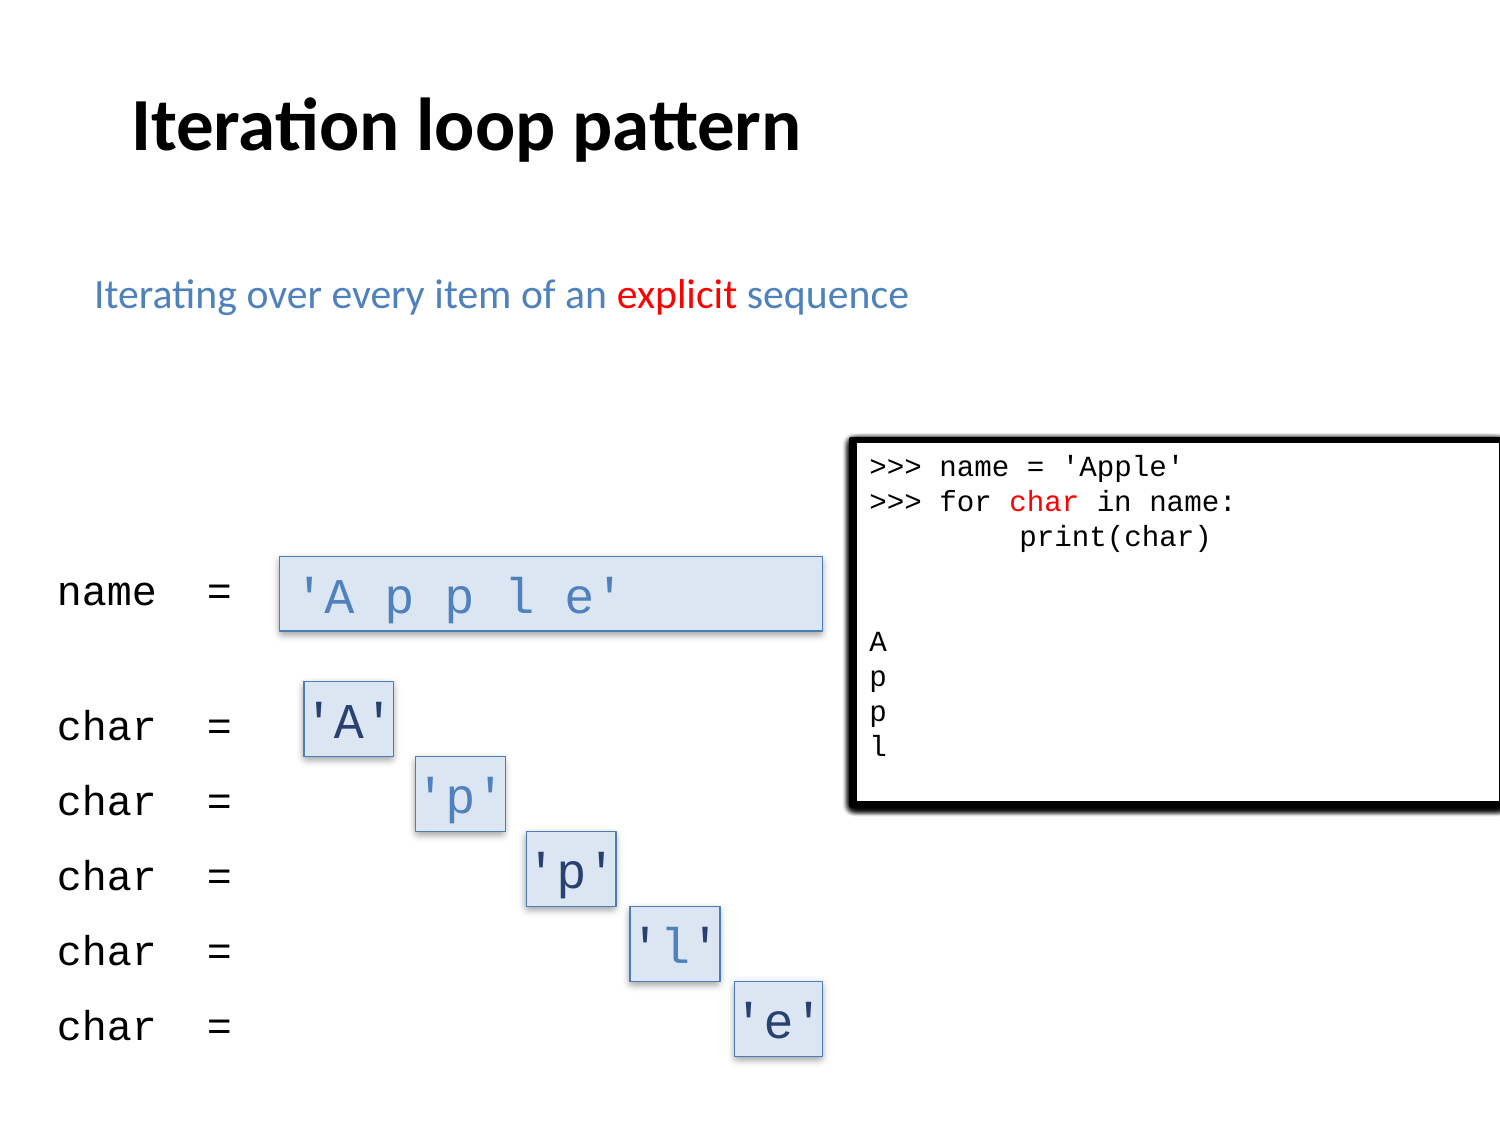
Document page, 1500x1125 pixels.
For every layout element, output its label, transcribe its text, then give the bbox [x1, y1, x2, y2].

text_box 'e' [734, 981, 823, 1057]
text_box char = [41, 991, 247, 1056]
text_box name = [41, 556, 247, 622]
text_box 'A p p l e' [279, 556, 823, 632]
text_box char = [41, 841, 247, 906]
text_box 'p' [526, 831, 617, 907]
text_box 'l' [629, 906, 721, 982]
text_box char = [41, 916, 247, 981]
text_box Iterating over every item of an explicit sequence [79, 259, 1420, 324]
text_box 'A' [303, 681, 394, 757]
text_box char = [41, 766, 247, 831]
text_box >>> name = 'Apple' >>> for char in name: print(char) A p p l [854, 439, 1500, 805]
text_box 'p' [415, 756, 506, 832]
text_box char = [41, 691, 247, 756]
text_box Iteration loop pattern [116, 0, 1392, 242]
